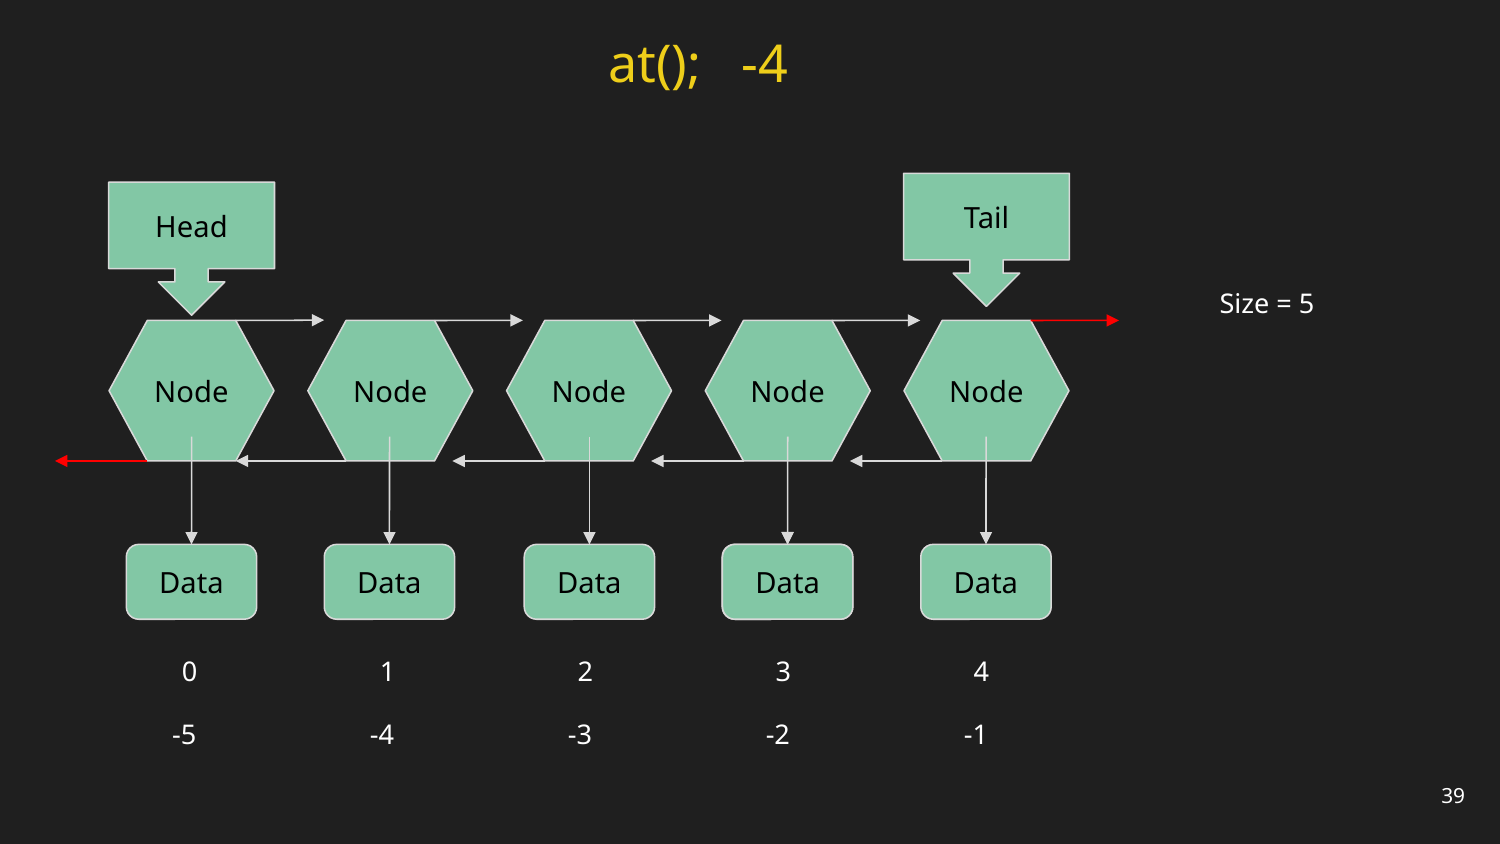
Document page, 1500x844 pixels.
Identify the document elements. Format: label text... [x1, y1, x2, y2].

text_box 3 [760, 639, 811, 702]
text_box Data [126, 544, 257, 620]
text_box -3 [552, 702, 622, 766]
text_box Node [506, 320, 672, 461]
text_box 1 [364, 639, 415, 702]
text_box Size = 5 [1204, 271, 1480, 334]
text_box Node [109, 320, 275, 461]
text_box -5 [157, 702, 226, 766]
text_box Data [524, 544, 655, 620]
text_box -2 [750, 702, 820, 766]
text_box Tail [903, 173, 1070, 307]
text_box Data [324, 544, 455, 620]
text_box 2 [562, 639, 613, 702]
text_box Node [307, 320, 473, 461]
slide_number 39 [1389, 764, 1480, 830]
text_box -1 [948, 702, 1018, 766]
title at(); -4 [593, 14, 1263, 117]
text_box Data [920, 544, 1052, 620]
text_box 4 [958, 639, 1009, 702]
text_box Head [108, 182, 275, 316]
text_box -4 [354, 702, 424, 766]
text_box 0 [166, 639, 217, 702]
text_box Node [904, 320, 1069, 461]
text_box Data [722, 544, 853, 620]
text_box Node [705, 320, 871, 461]
